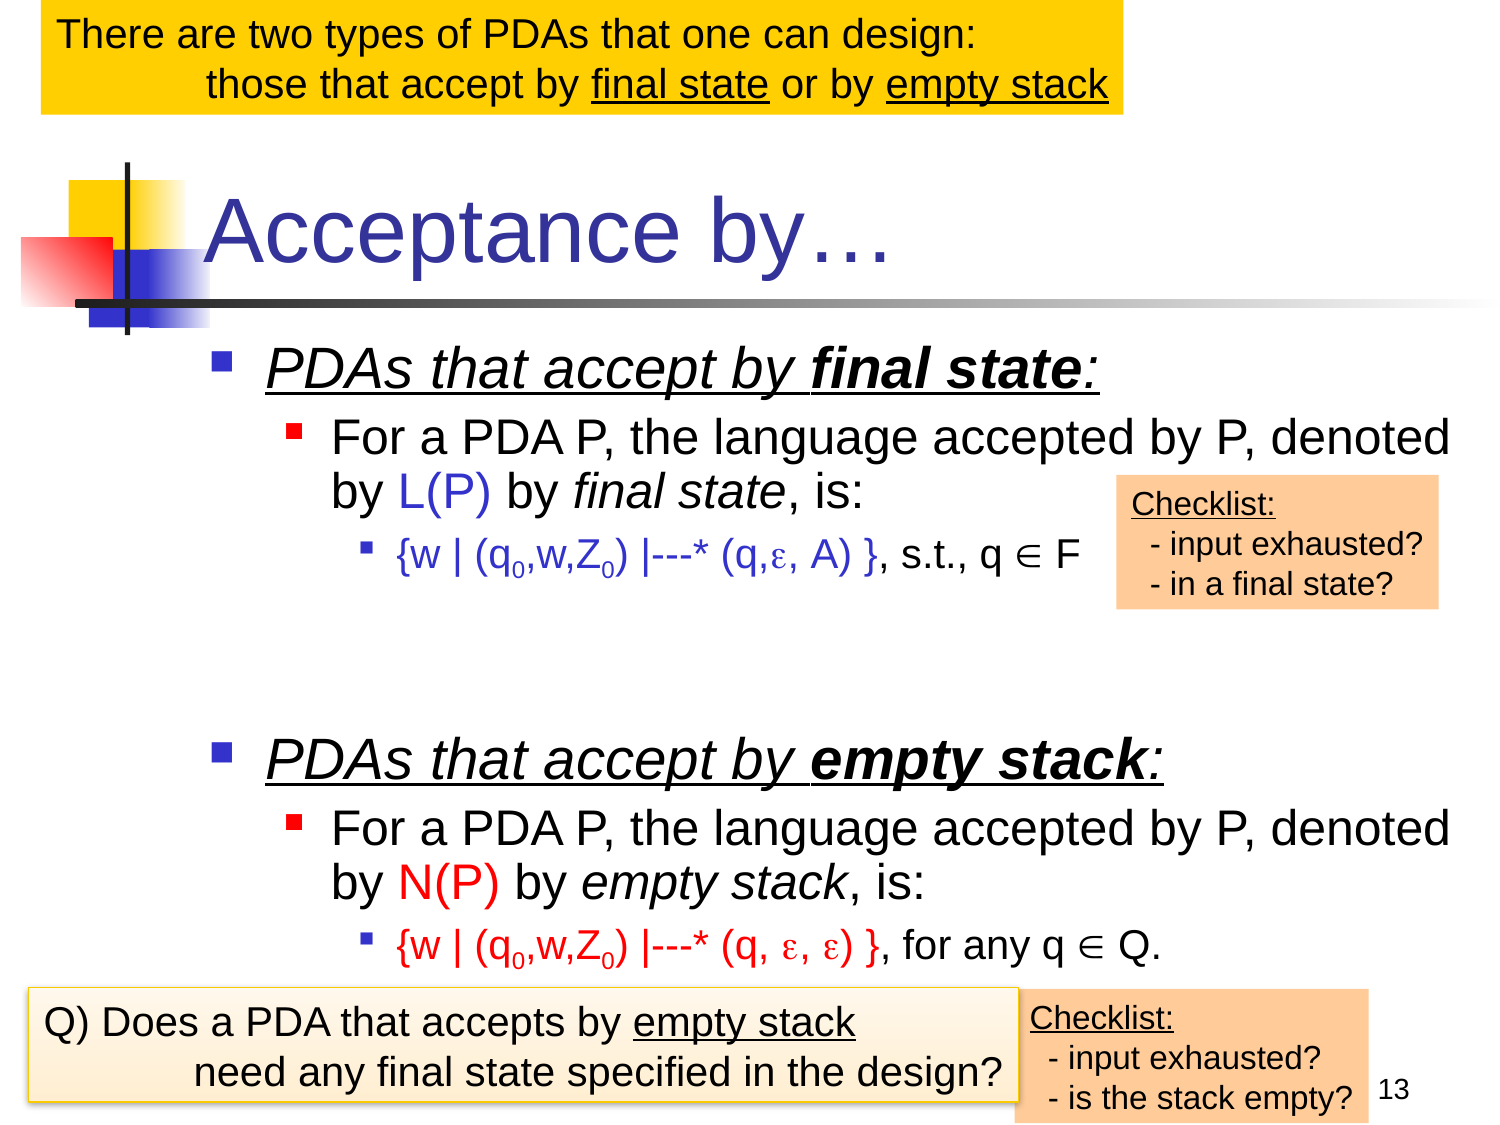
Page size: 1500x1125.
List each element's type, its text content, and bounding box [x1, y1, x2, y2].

slide_number 13 [1369, 1037, 1426, 1113]
text_box There are two types of PDAs that one can design: those that accept by final state or by empty stack [40, 0, 1124, 115]
text_box Q) Does a PDA that accepts by empty stack need any final state specified in the design? [28, 987, 1019, 1103]
title Acceptance by… [188, 101, 1468, 289]
text_box Checklist: - input exhausted? - is the stack empty? [1014, 988, 1369, 1124]
list PDAs that accept by final state: For a PDA P, the language accepted by P, denoted by L(P) by final state, is: {w | (q0,w,Z0) |---* (q,, A) }, s.t., q  F PDAs that accept by empty stack: For a PDA P, the language accepted by P, denoted by N(P) by empty stack, is: {w | (q0,w,Z0) |---* (q, , ) }, for any q  Q. [193, 330, 1470, 1007]
text_box Checklist: - input exhausted? - in a final state? [1116, 474, 1439, 610]
